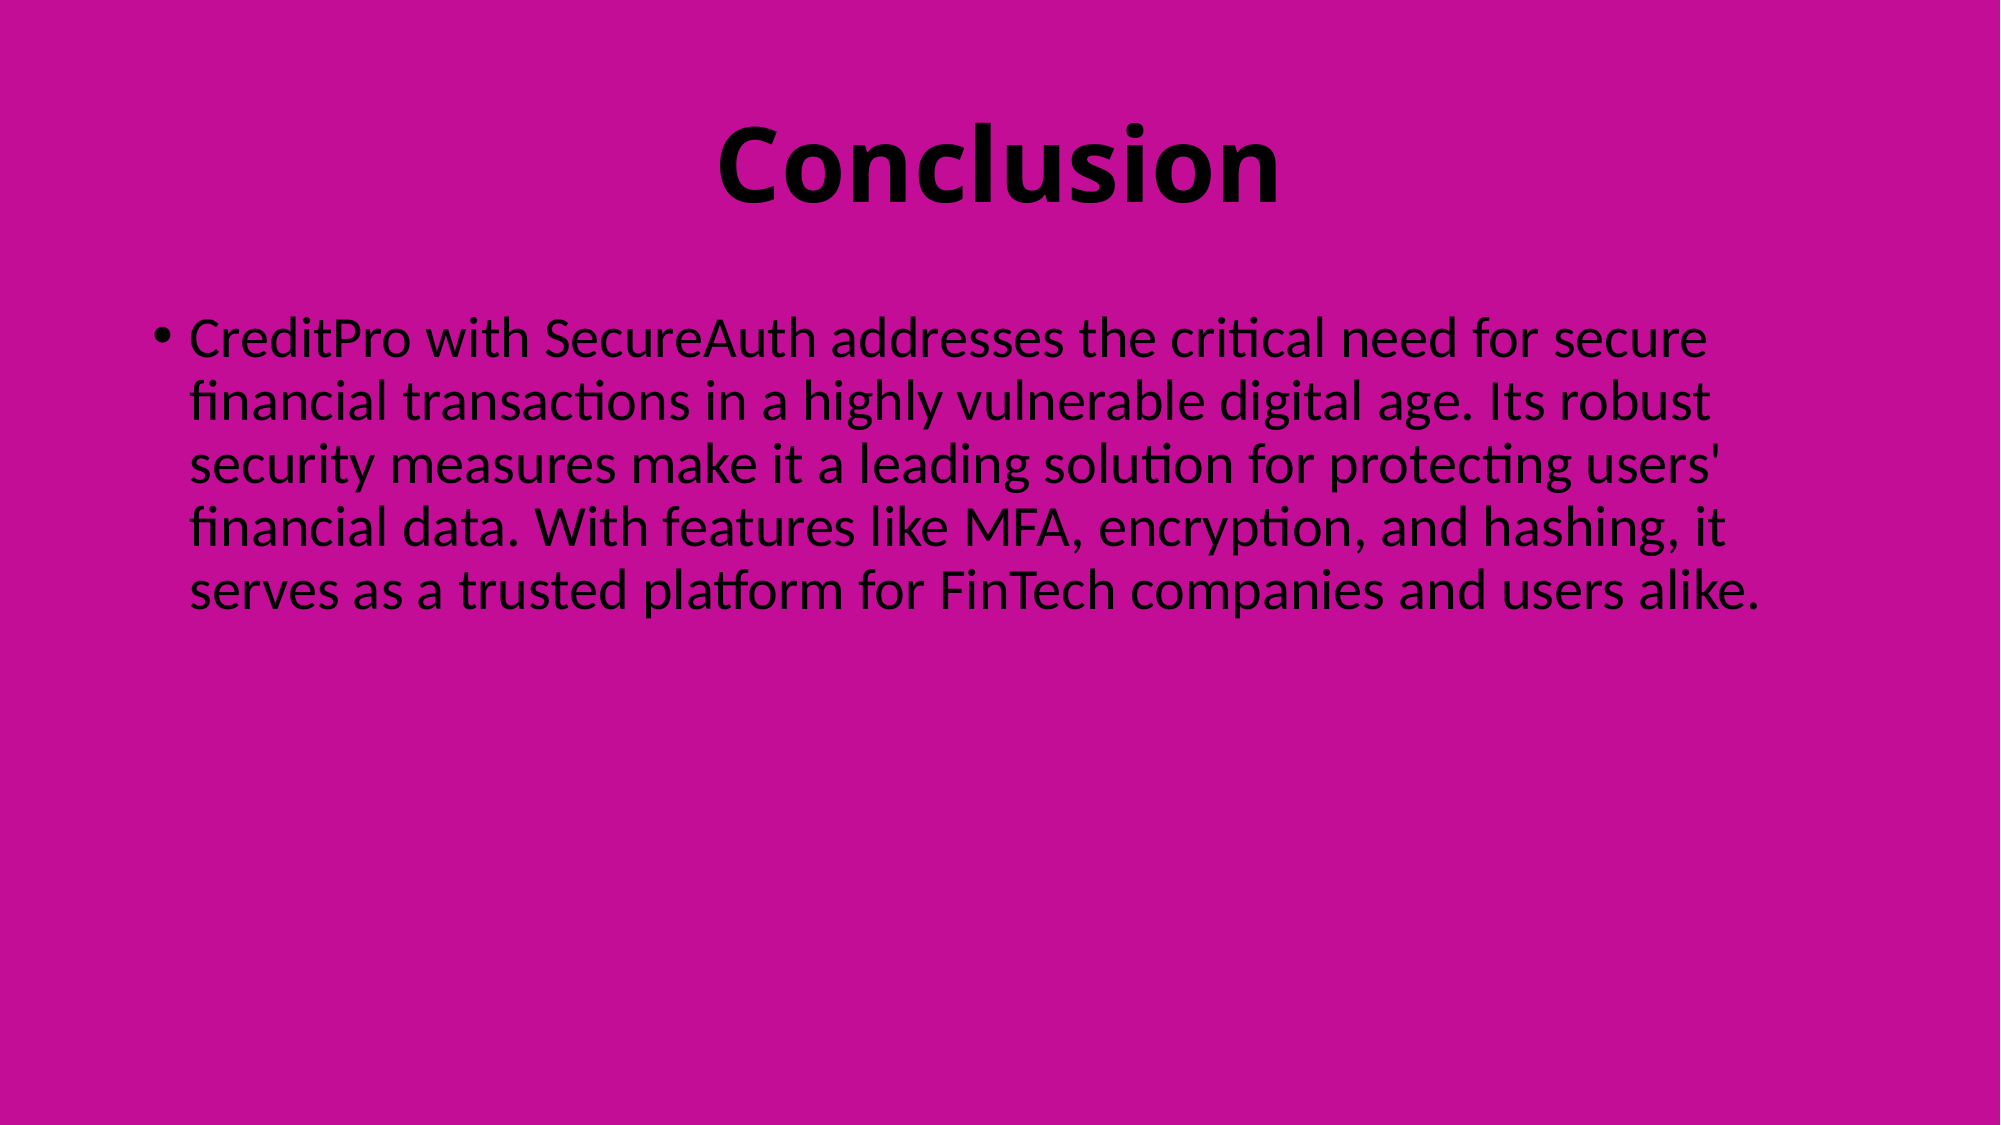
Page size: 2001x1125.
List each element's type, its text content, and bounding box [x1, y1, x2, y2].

list CreditPro with SecureAuth addresses the critical need for secure financial transactions in a highly vulnerable digital age. Its robust security measures make it a leading solution for protecting users' financial data. With features like MFA, encryption, and hashing, it serves as a trusted platform for FinTech companies and users alike. [137, 299, 1863, 1014]
title Conclusion [137, 59, 1863, 278]
